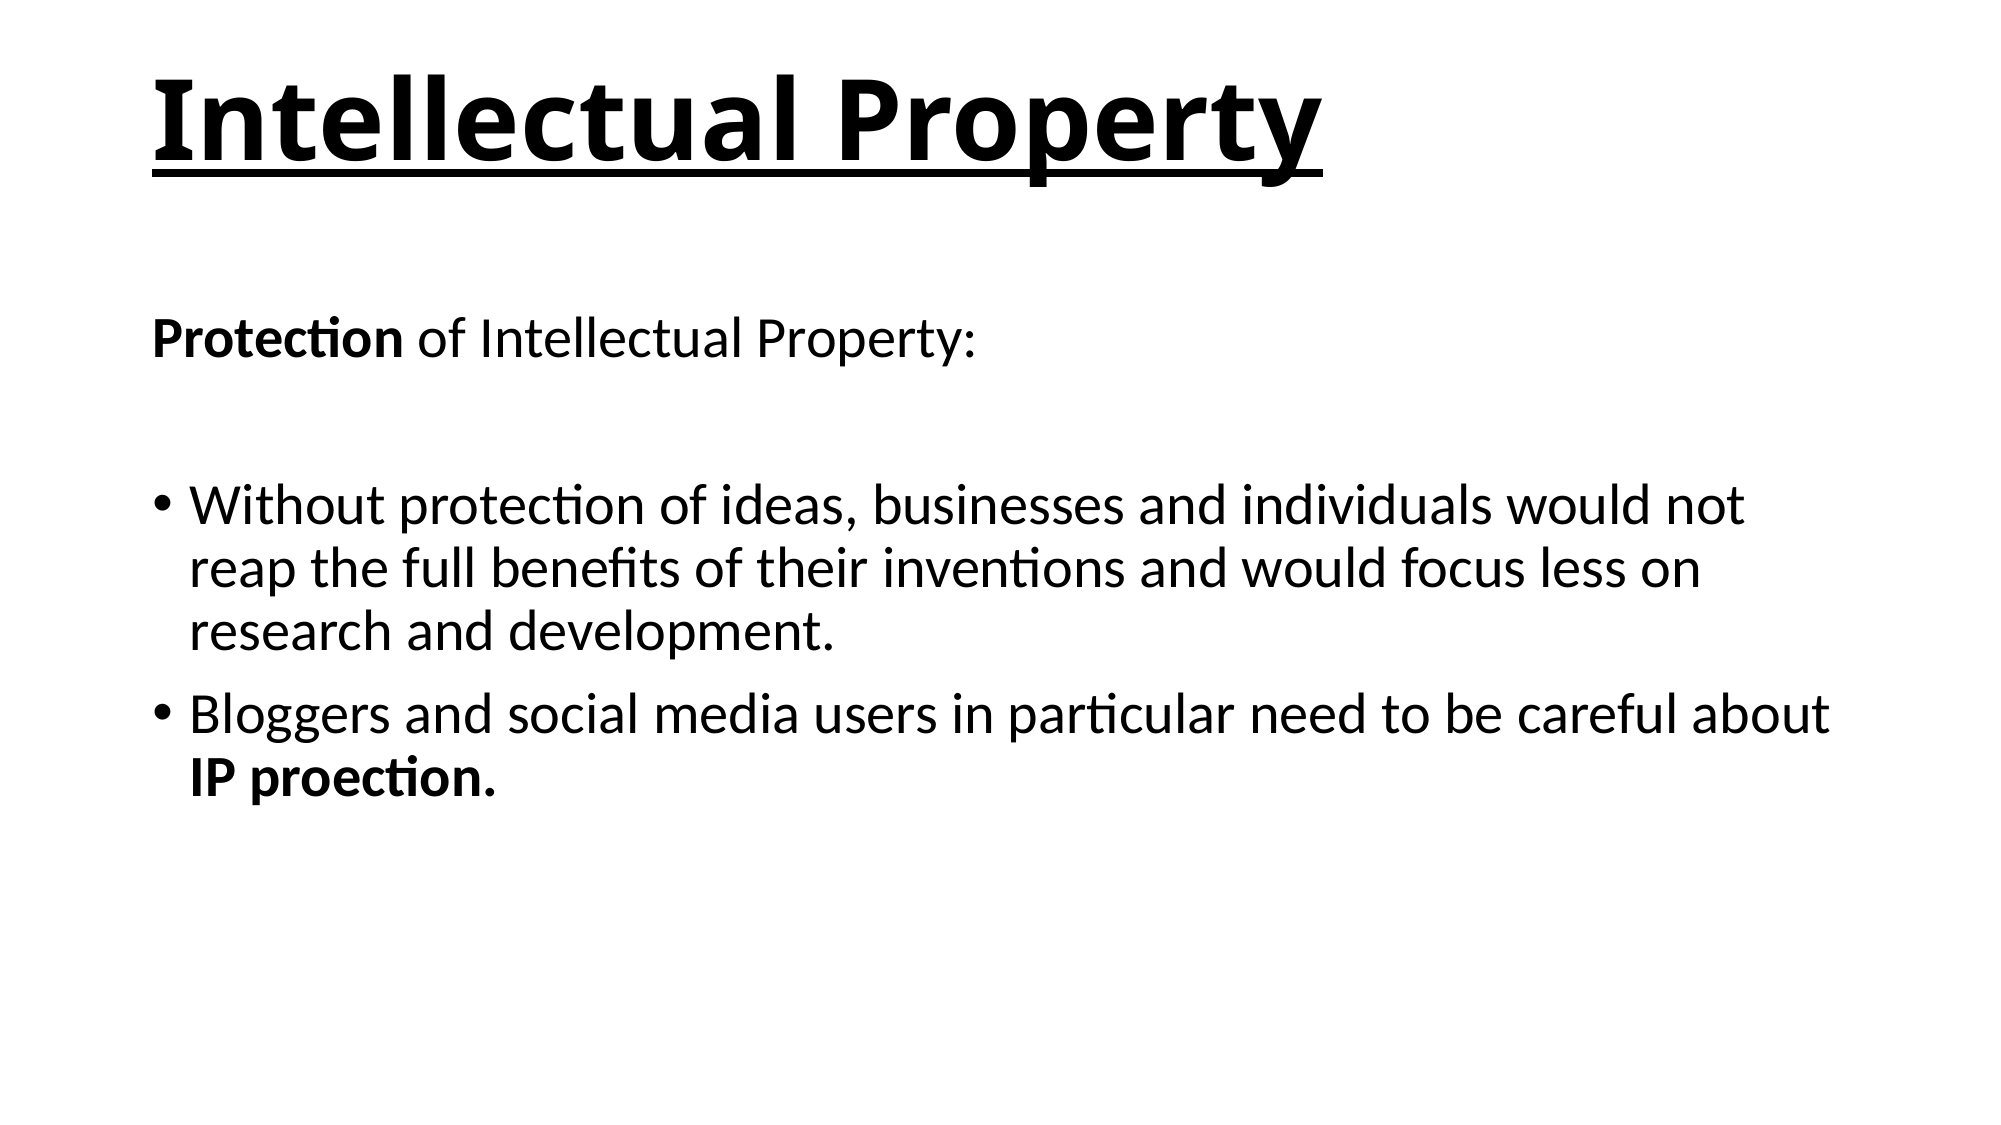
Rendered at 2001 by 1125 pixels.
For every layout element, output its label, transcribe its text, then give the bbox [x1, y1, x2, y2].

list Protection of Intellectual Property: Without protection of ideas, businesses and individuals would not reap the full benefits of their inventions and would focus less on research and development. Bloggers and social media users in particular need to be careful about IP proection. [137, 299, 1863, 1014]
title Intellectual Property [137, 15, 1863, 233]
